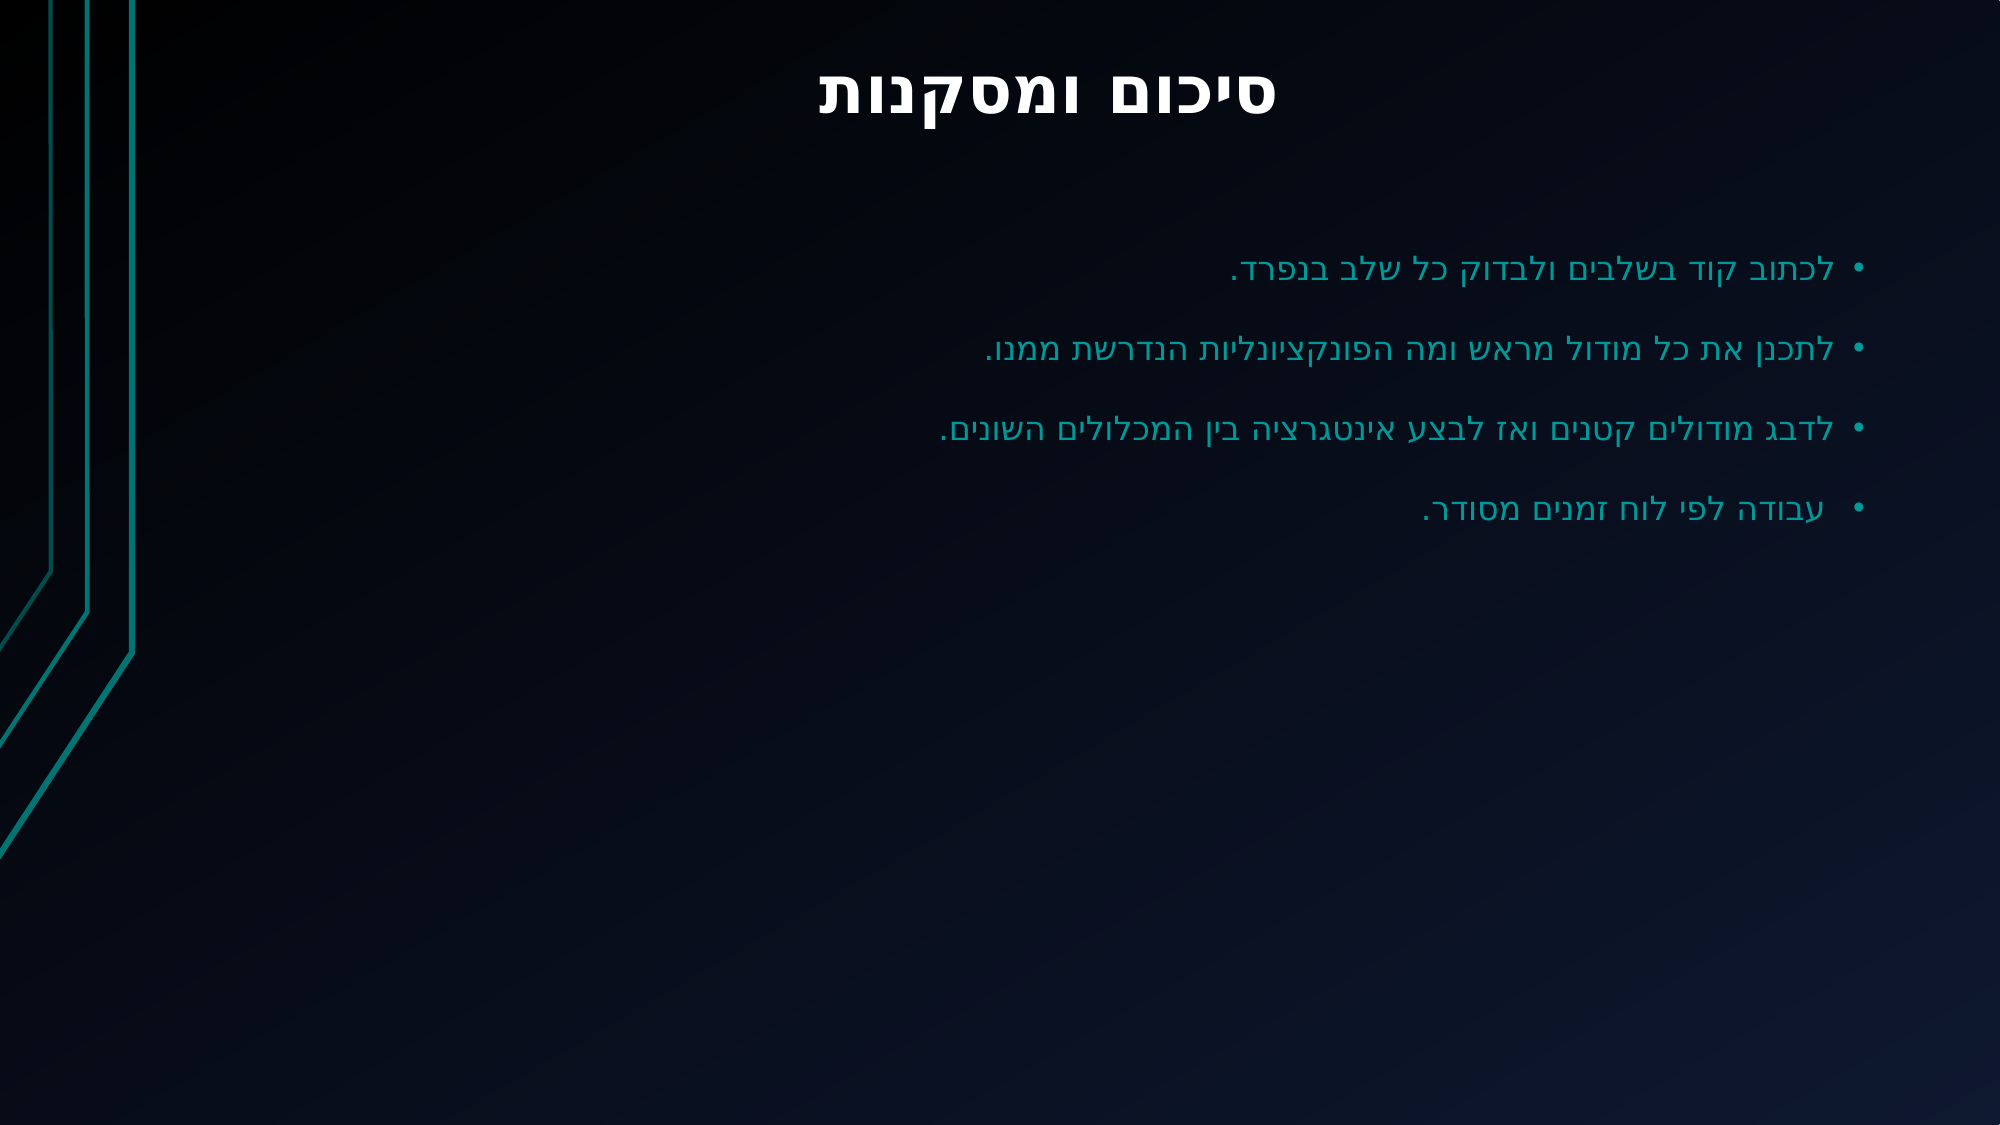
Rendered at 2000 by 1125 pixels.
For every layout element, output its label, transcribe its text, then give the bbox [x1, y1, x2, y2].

text_box לכתוב קוד בשלבים ולבדוק כל שלב בנפרד. לתכנן את כל מודול מראש ומה הפונקציונליות הנדרשת ממנו. לדבג מודולים קטנים ואז לבצע אינטגרציה בין המכלולים השונים. עבודה לפי לוח זמנים מסודר. [274, 239, 1880, 814]
title סיכום ומסקנות [199, 45, 1900, 138]
